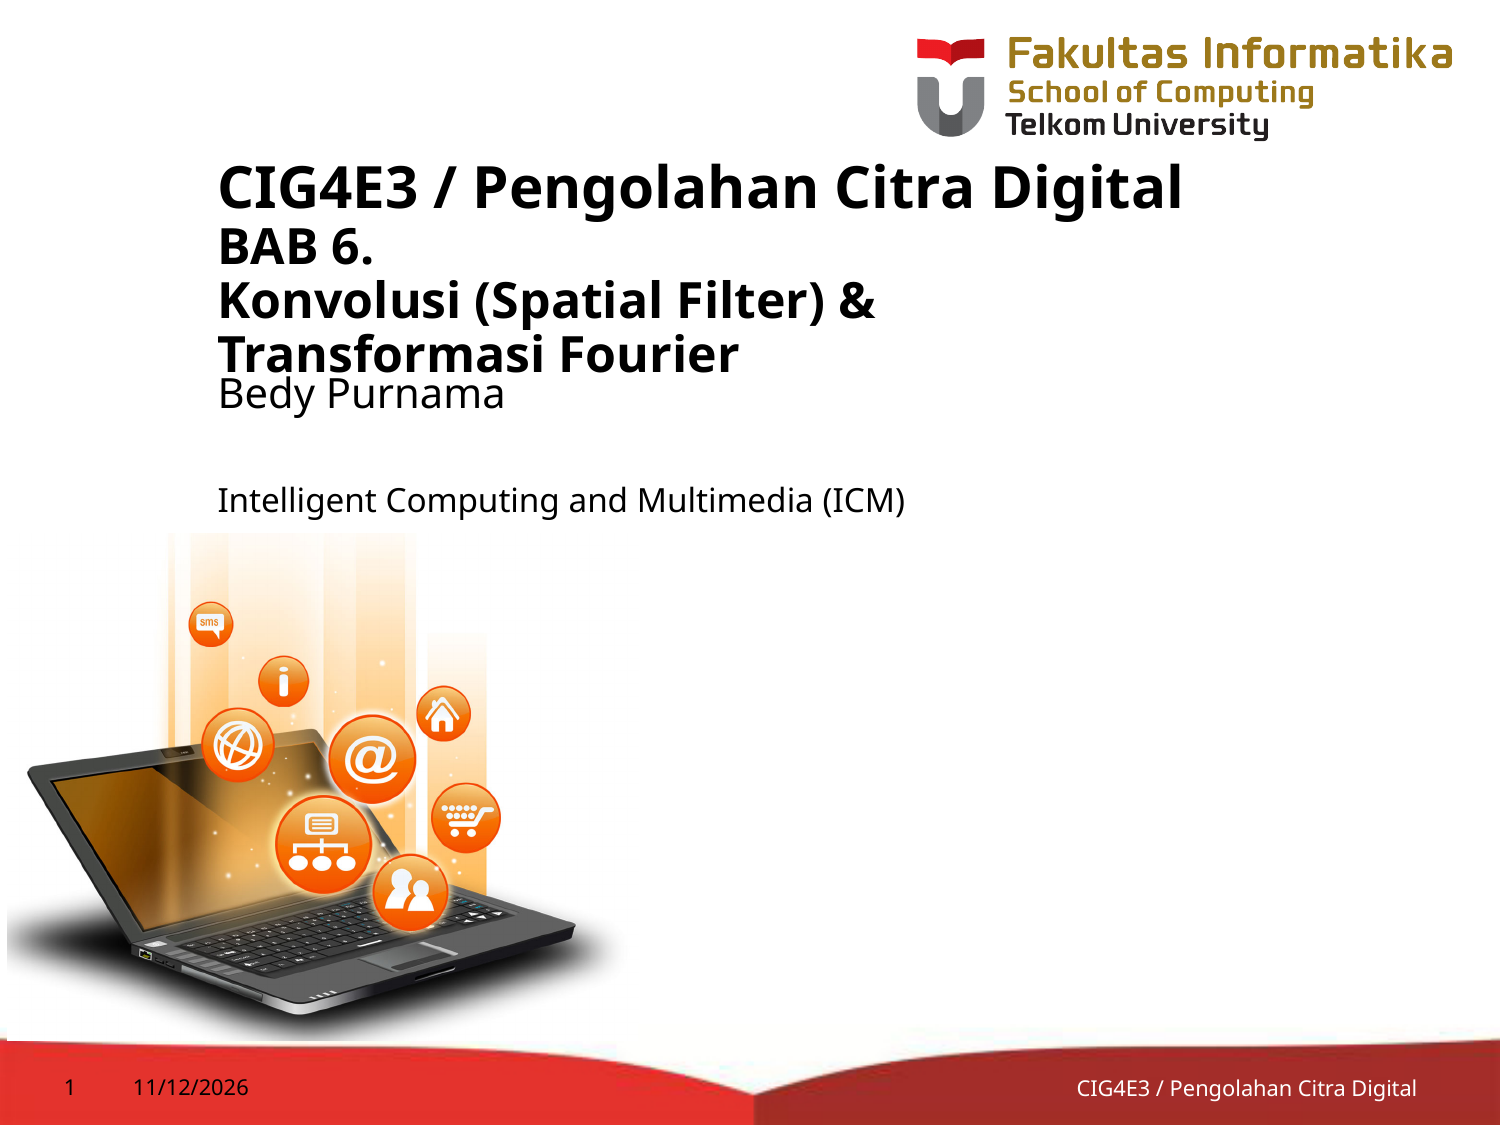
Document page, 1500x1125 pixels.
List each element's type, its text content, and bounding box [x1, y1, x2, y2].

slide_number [132, 1058, 403, 1119]
picture [0, 533, 1500, 1125]
list Intelligent Computing and Multimedia (ICM) [202, 471, 1500, 534]
slide_number 1 [63, 1058, 123, 1119]
title CIG4E3 / Pengolahan Citra Digital BAB 6. Konvolusi (Spatial Filter) & Transformasi Fourier [202, 208, 1500, 334]
subtitle Bedy Purnama [202, 365, 1500, 436]
picture [916, 35, 1453, 142]
